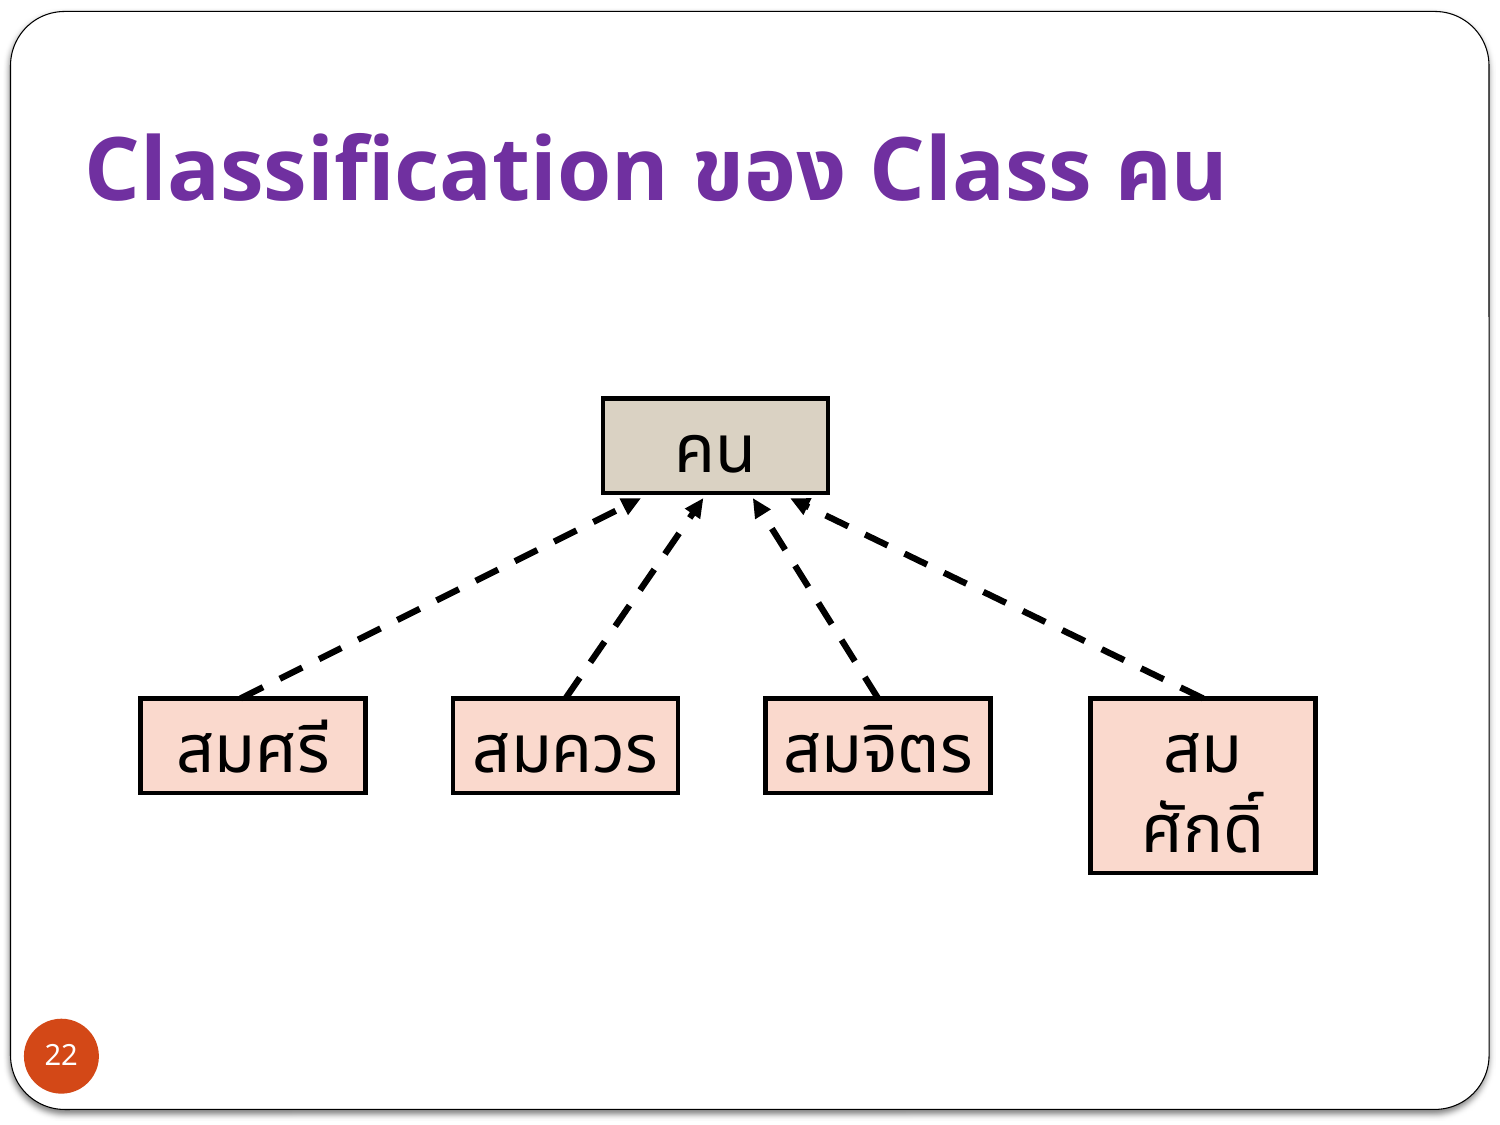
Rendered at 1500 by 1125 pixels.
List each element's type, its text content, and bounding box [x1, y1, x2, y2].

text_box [140, 398, 1316, 799]
slide_number 22 [23, 1018, 99, 1094]
title Classification ของ Class คน [70, 45, 1425, 233]
